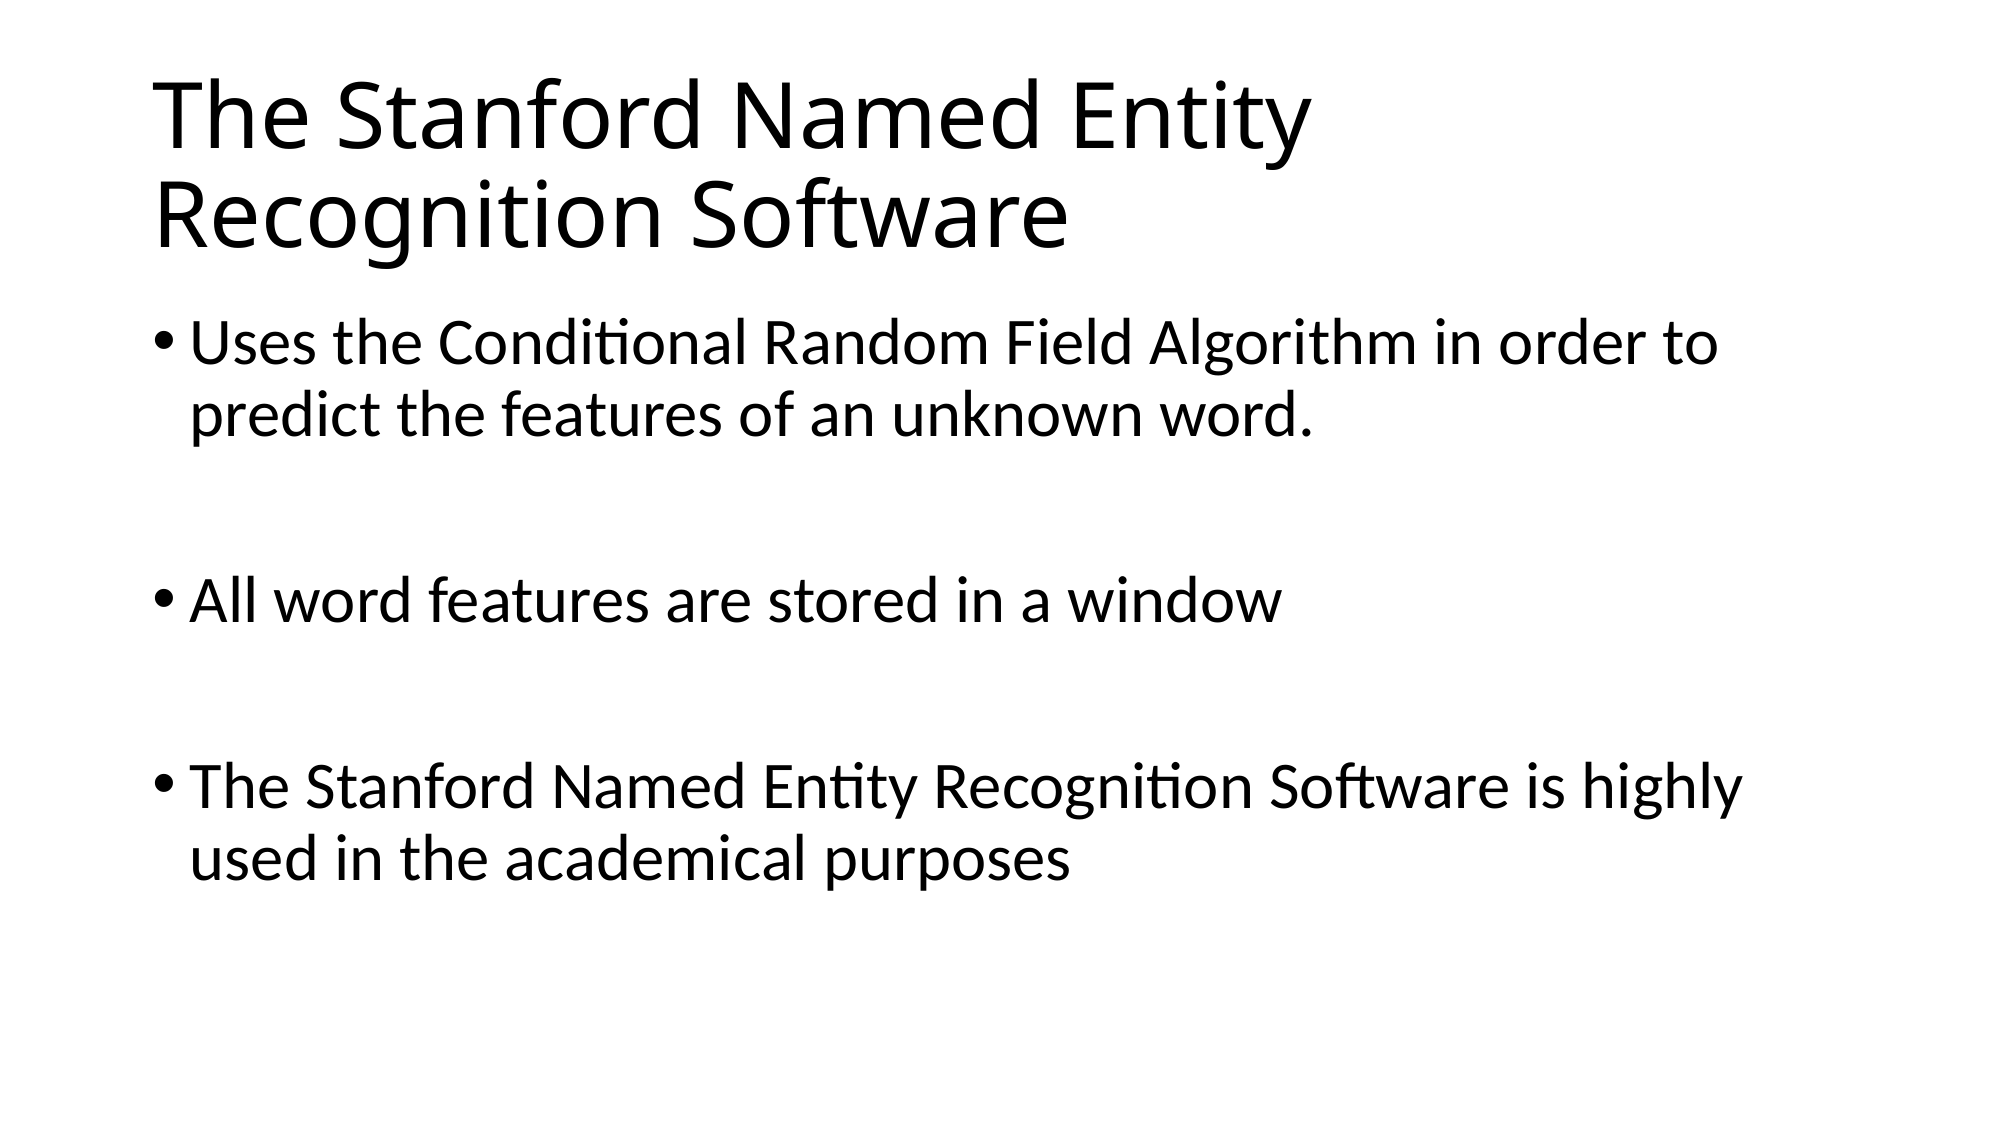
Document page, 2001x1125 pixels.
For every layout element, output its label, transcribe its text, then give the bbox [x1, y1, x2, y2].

title The Stanford Named Entity Recognition Software [137, 59, 1863, 278]
list Uses the Conditional Random Field Algorithm in order to predict the features of an unknown word. All word features are stored in a window The Stanford Named Entity Recognition Software is highly used in the academical purposes [137, 299, 1863, 1014]
